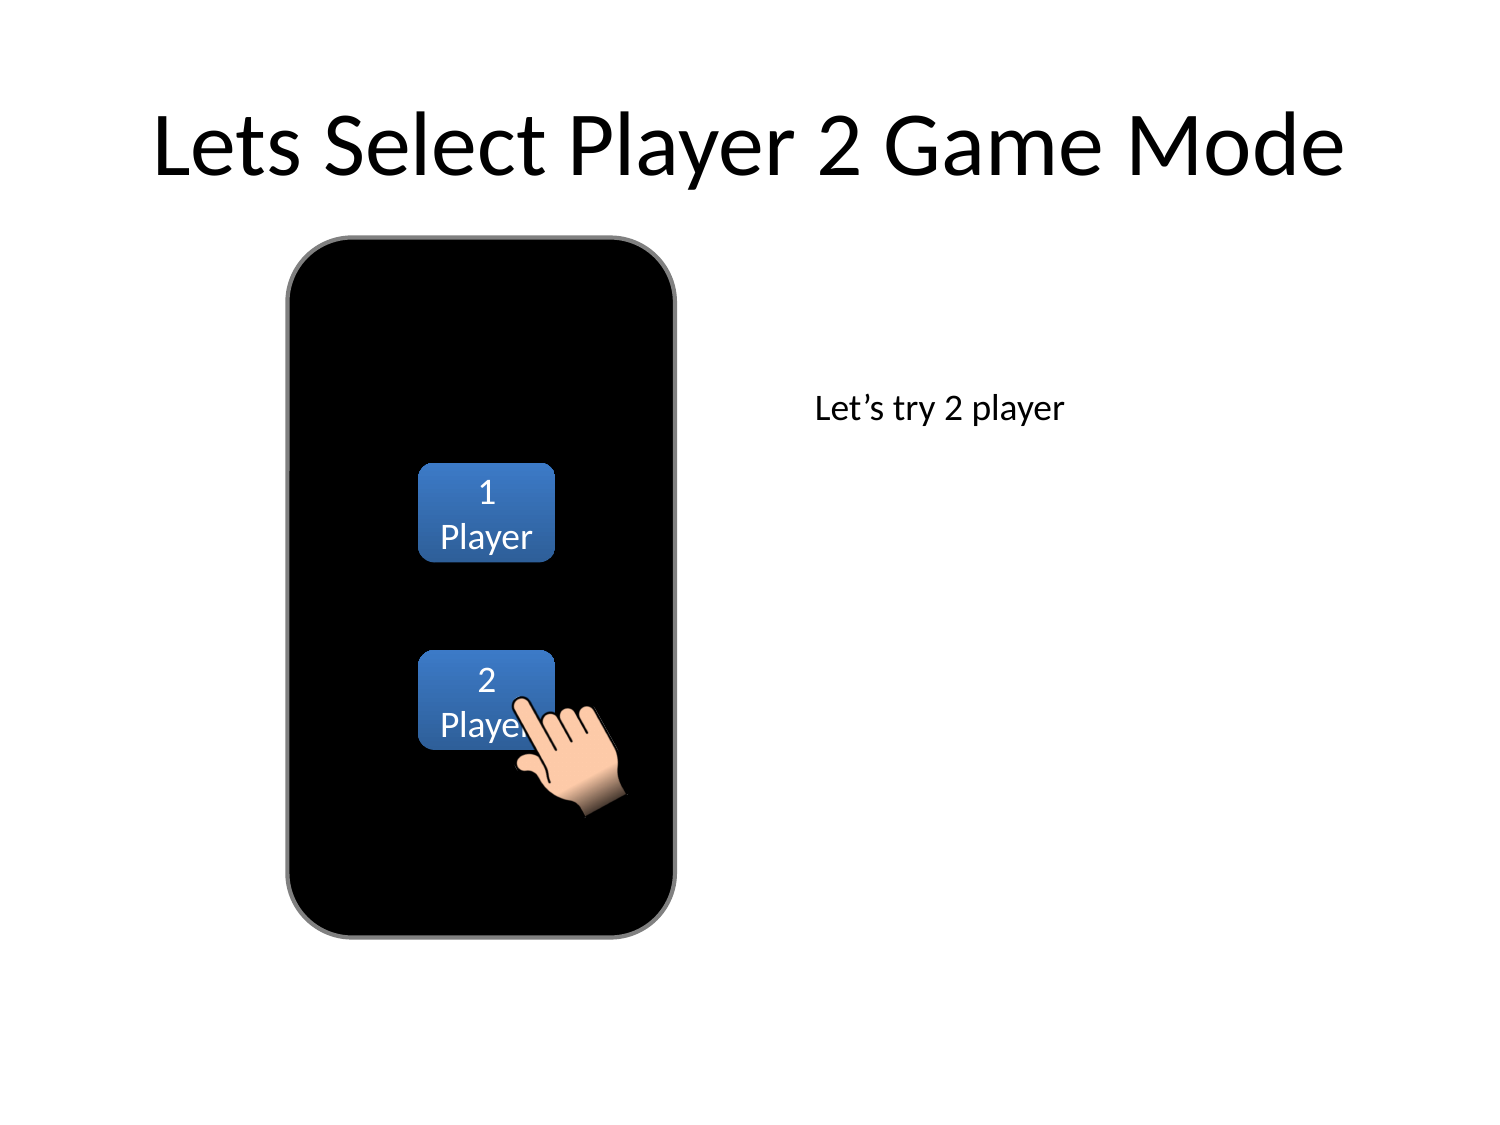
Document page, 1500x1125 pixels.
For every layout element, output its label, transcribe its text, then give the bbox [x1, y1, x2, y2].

title Lets Select Player 2 Game Mode [75, 45, 1425, 233]
picture [487, 668, 638, 834]
text_box Let’s try 2 player [799, 375, 1325, 436]
text_box 2 Player [417, 650, 556, 751]
text_box 1 Player [417, 462, 556, 563]
text_box [285, 235, 678, 940]
